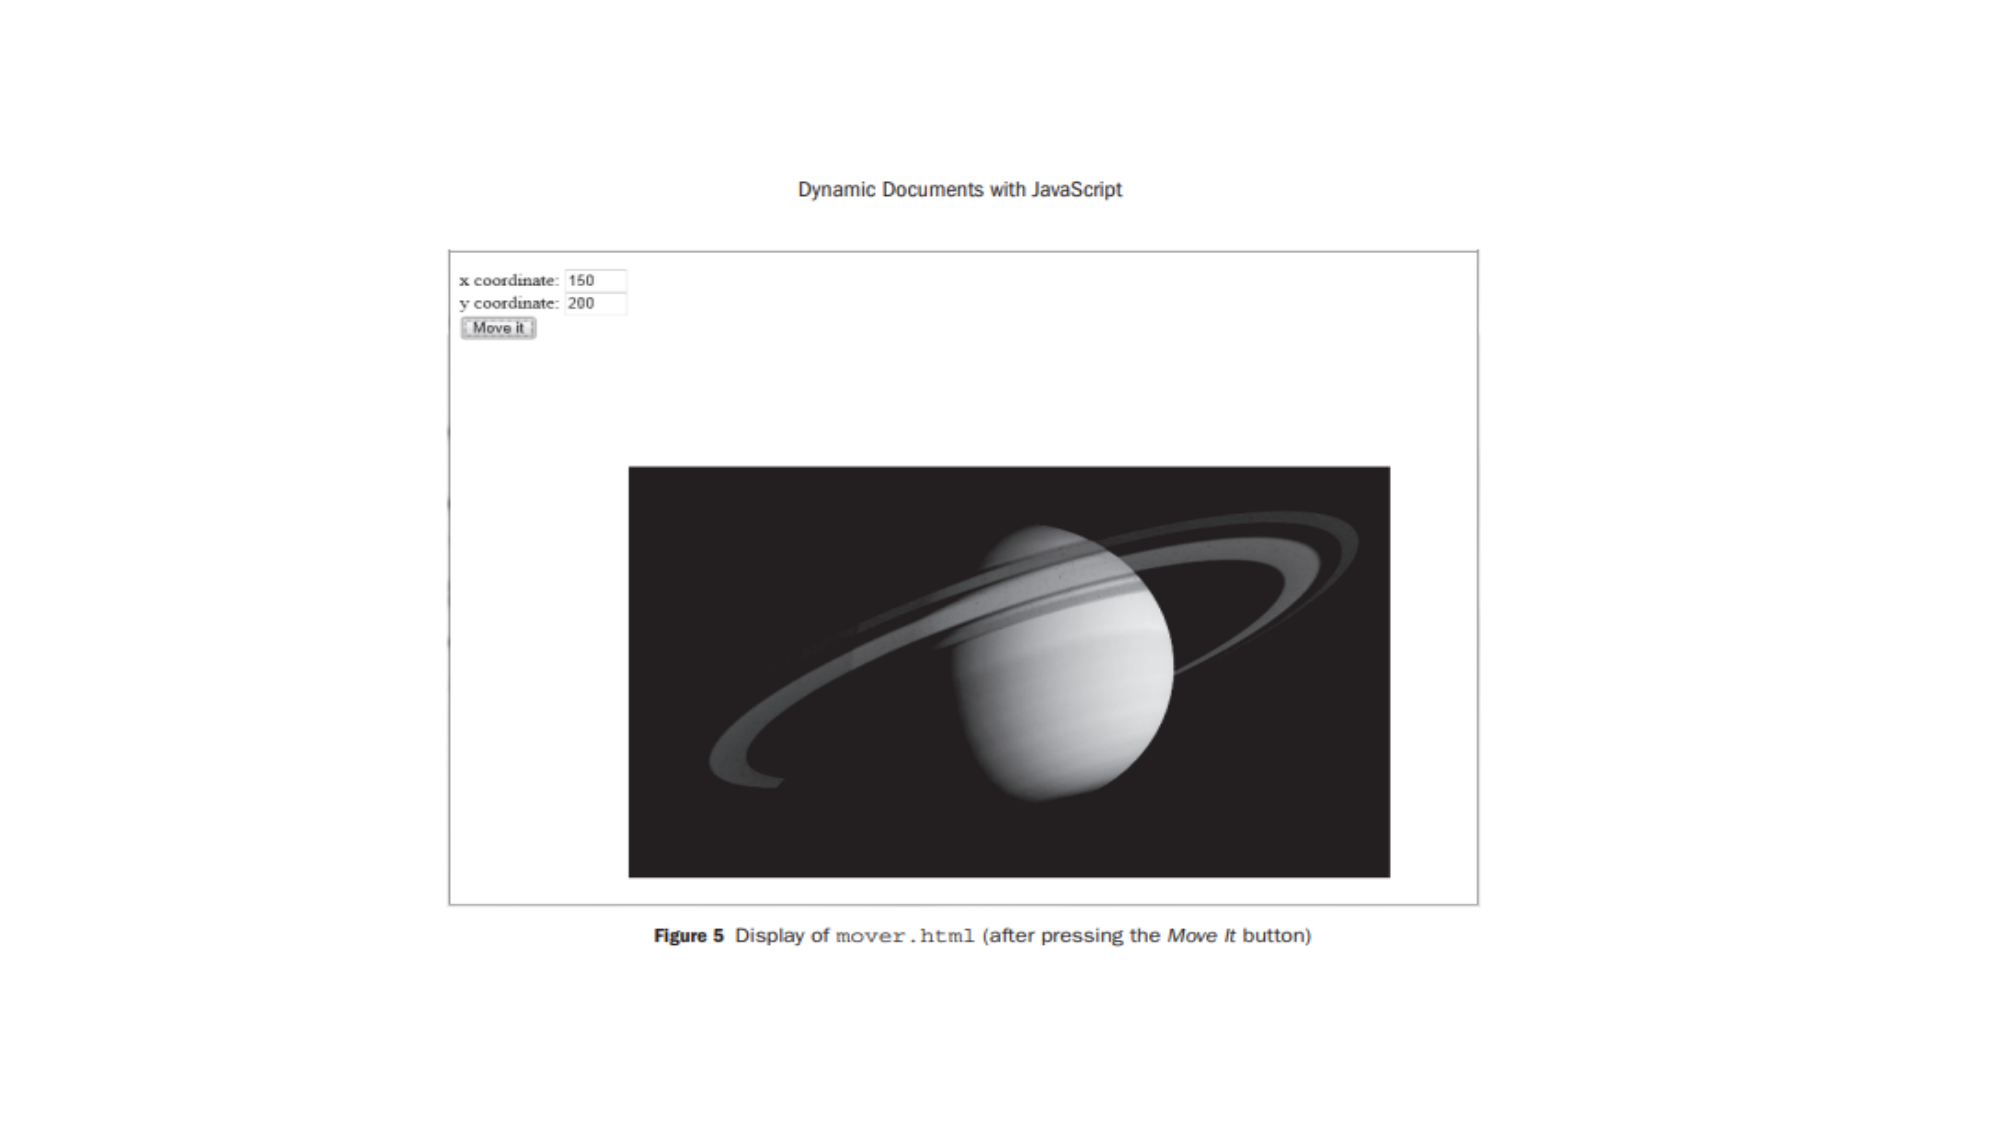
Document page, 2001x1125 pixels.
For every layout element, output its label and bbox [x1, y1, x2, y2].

list [368, 162, 1573, 982]
